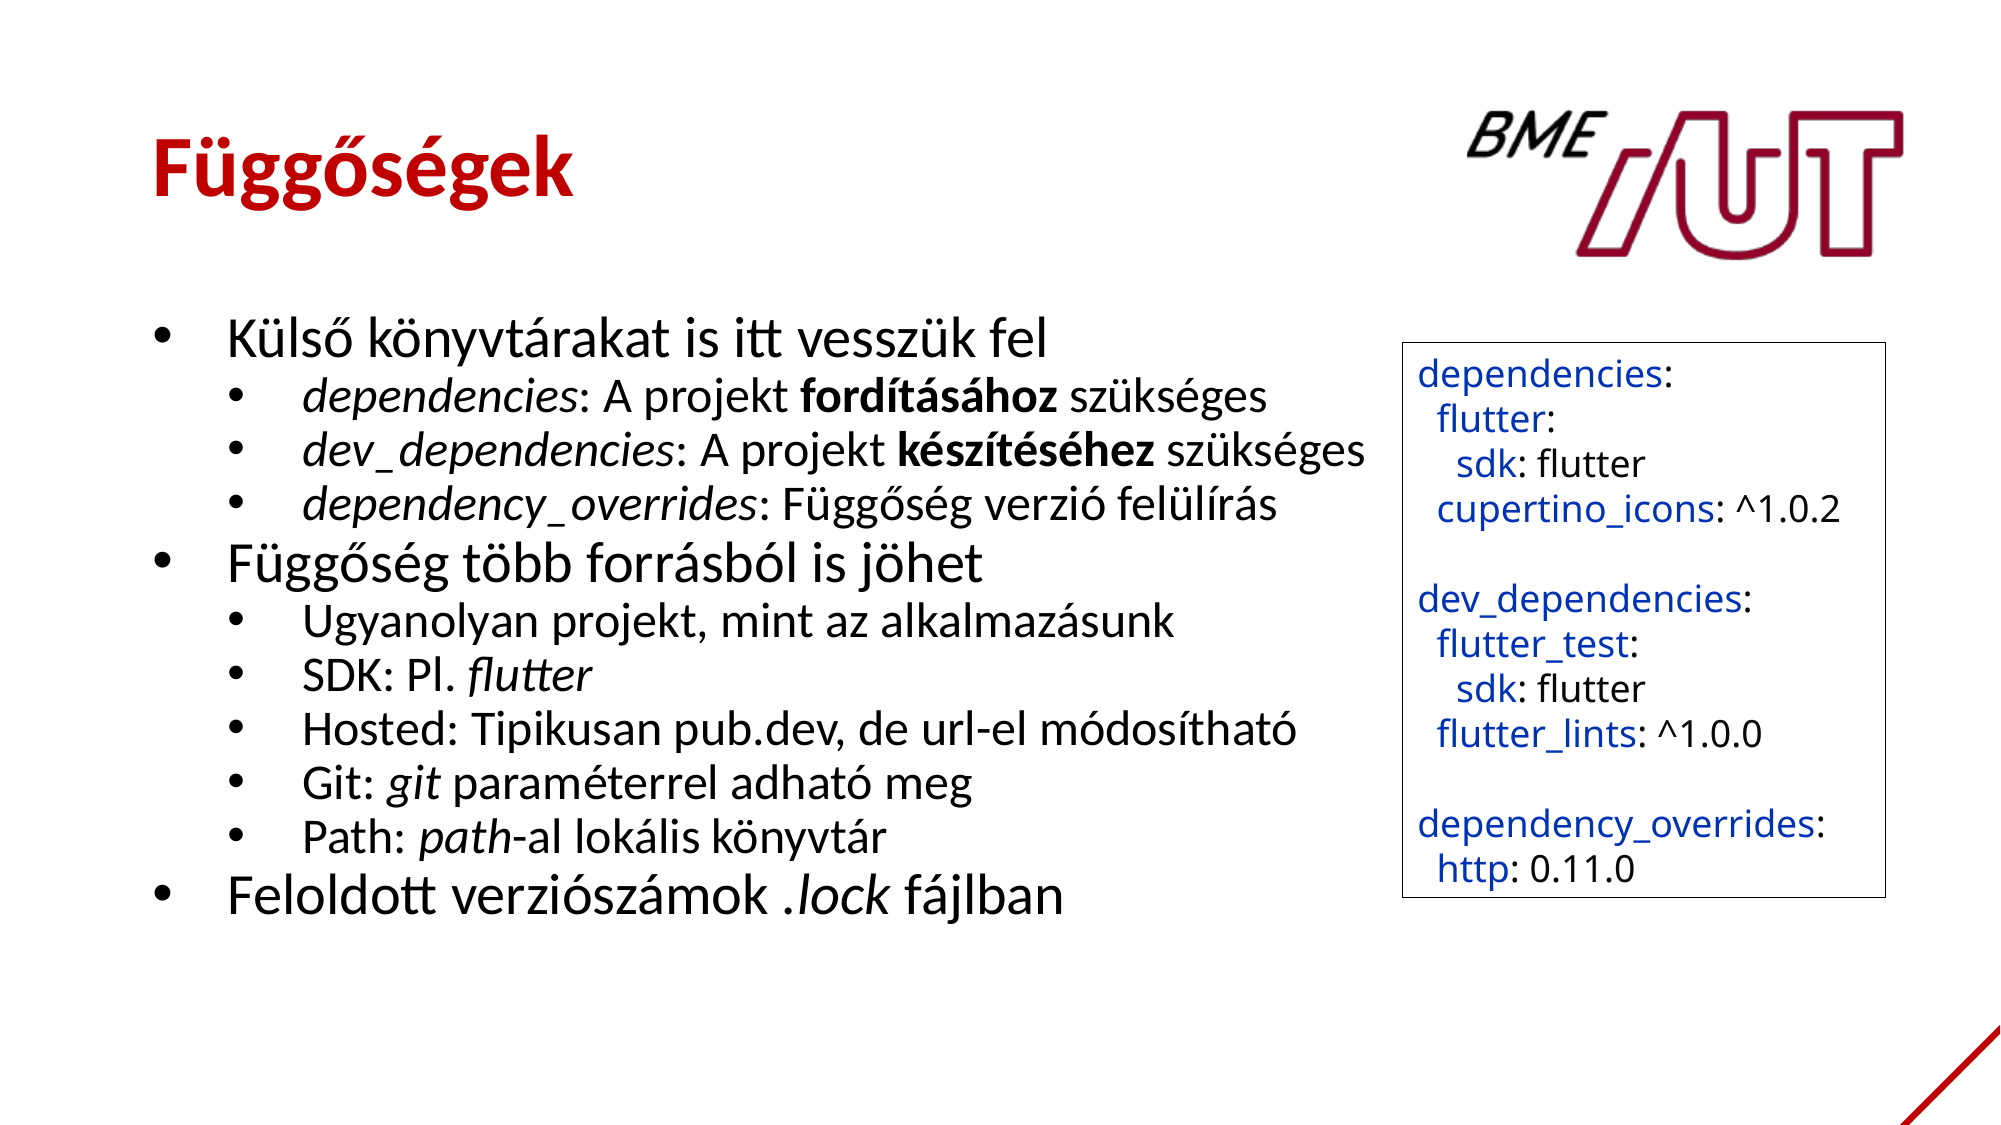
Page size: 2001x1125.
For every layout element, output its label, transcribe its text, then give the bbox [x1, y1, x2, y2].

text_box dependencies: flutter: sdk: flutter cupertino_icons: ^1.0.2 dev_dependencies: flutter_test: sdk: flutter flutter_lints: ^1.0.0 dependency_overrides: http: 0.11.0 [1402, 342, 1886, 898]
title Függőségek [137, 59, 1863, 278]
list Külső könyvtárakat is itt vesszük fel dependencies: A projekt fordításához szükséges dev_dependencies: A projekt készítéséhez szükséges dependency_overrides: Függőség verzió felülírás Függőség több forrásból is jöhet Ugyanolyan projekt, mint az alkalmazásunk SDK: Pl. flutter Hosted: Tipikusan pub.dev, de url-el módosítható Git: git paraméterrel adható meg Path: path-al lokális könyvtár Feloldott verziószámok .lock fájlban [137, 299, 1863, 985]
picture [1466, 0, 1905, 406]
